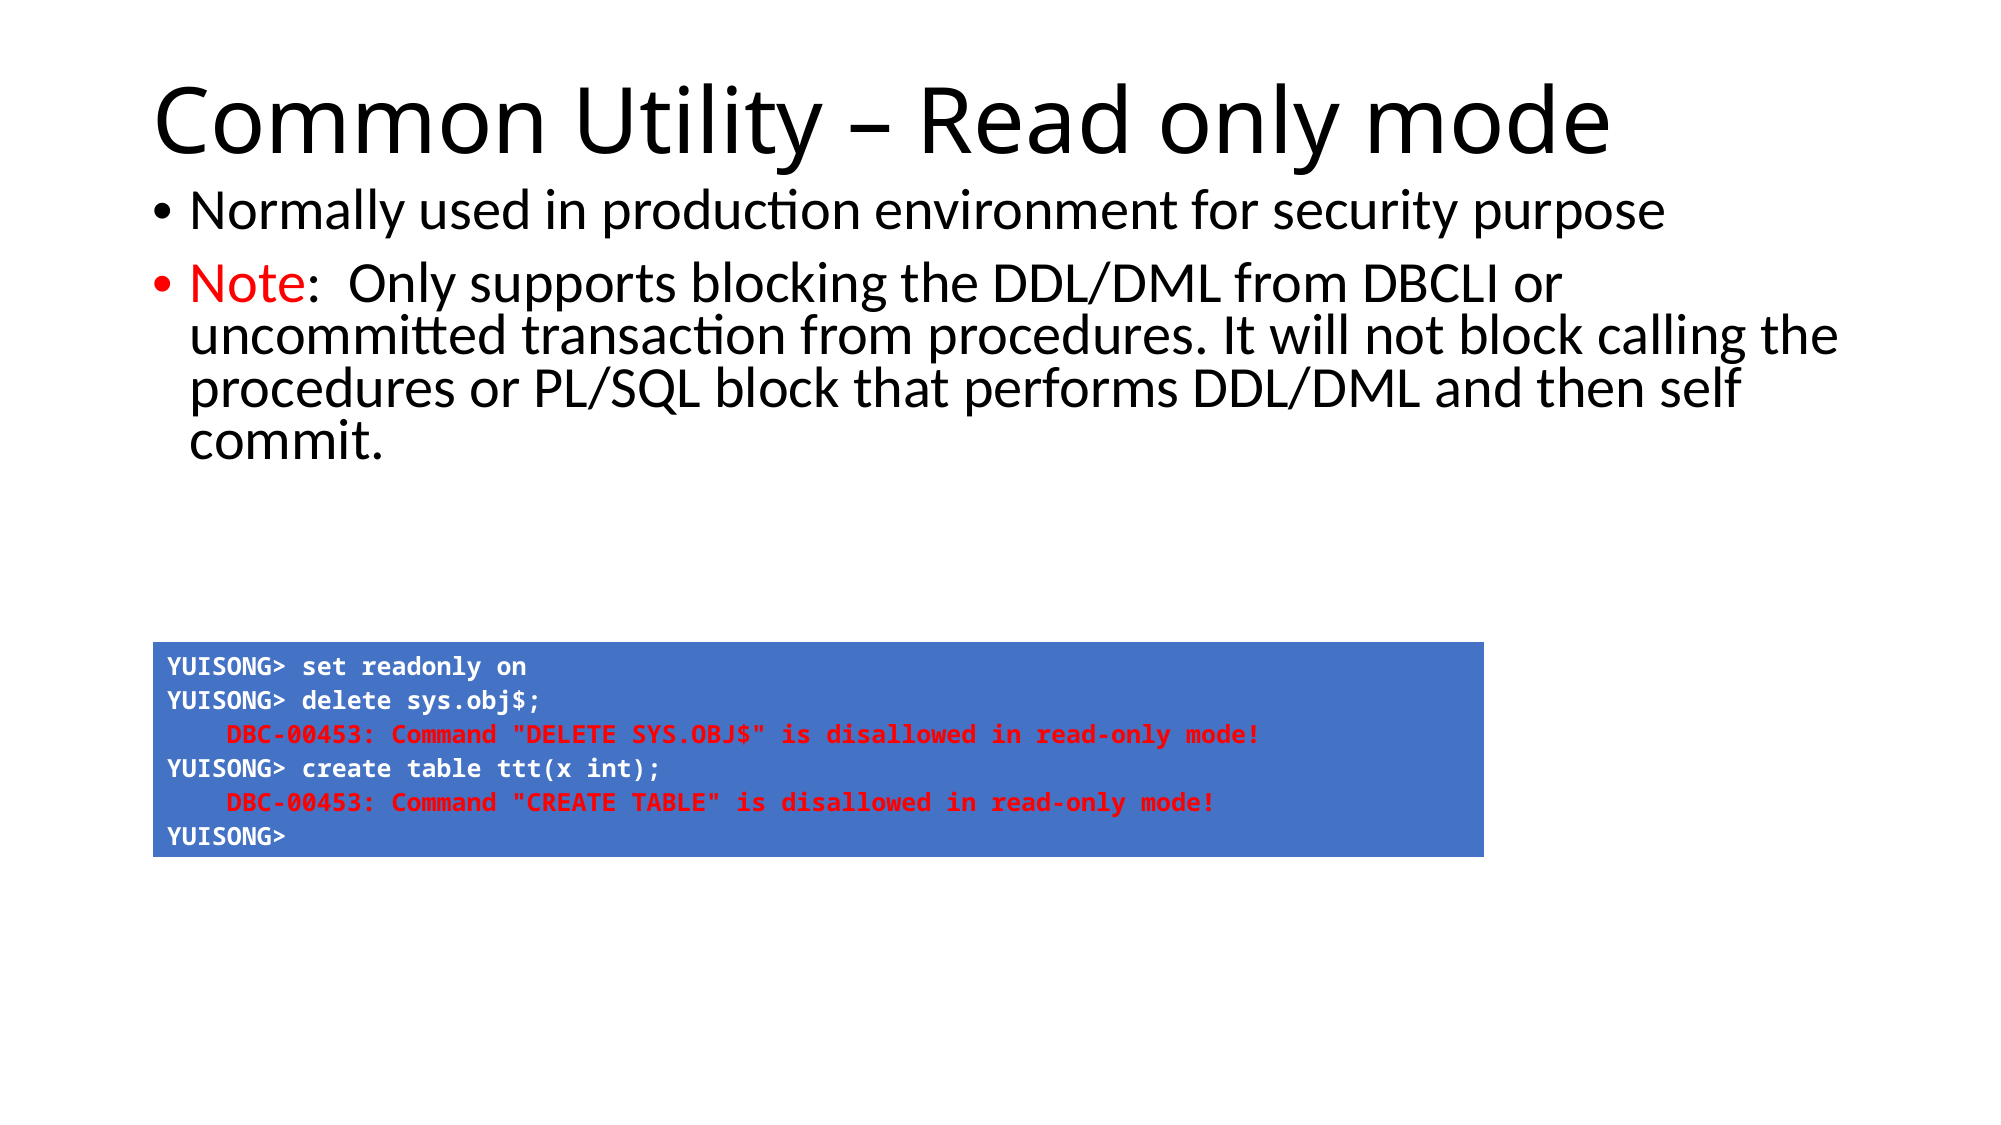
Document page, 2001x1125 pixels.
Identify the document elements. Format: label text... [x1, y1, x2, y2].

title Common Utility – Read only mode [137, 59, 1863, 179]
list Normally used in production environment for security purpose Note: Only supports blocking the DDL/DML from DBCLI or uncommitted transaction from procedures. It will not block calling the procedures or PL/SQL block that performs DDL/DML and then self commit. [137, 179, 1863, 563]
table_header YUISONG> set readonly on YUISONG> delete sys.obj$; DBC-00453: Command "DELETE SYS.OBJ$" is disallowed in read-only mode! YUISONG> create table ttt(x int); DBC-00453: Command "CREATE TABLE" is disallowed in read-only mode! YUISONG> [153, 642, 1484, 857]
